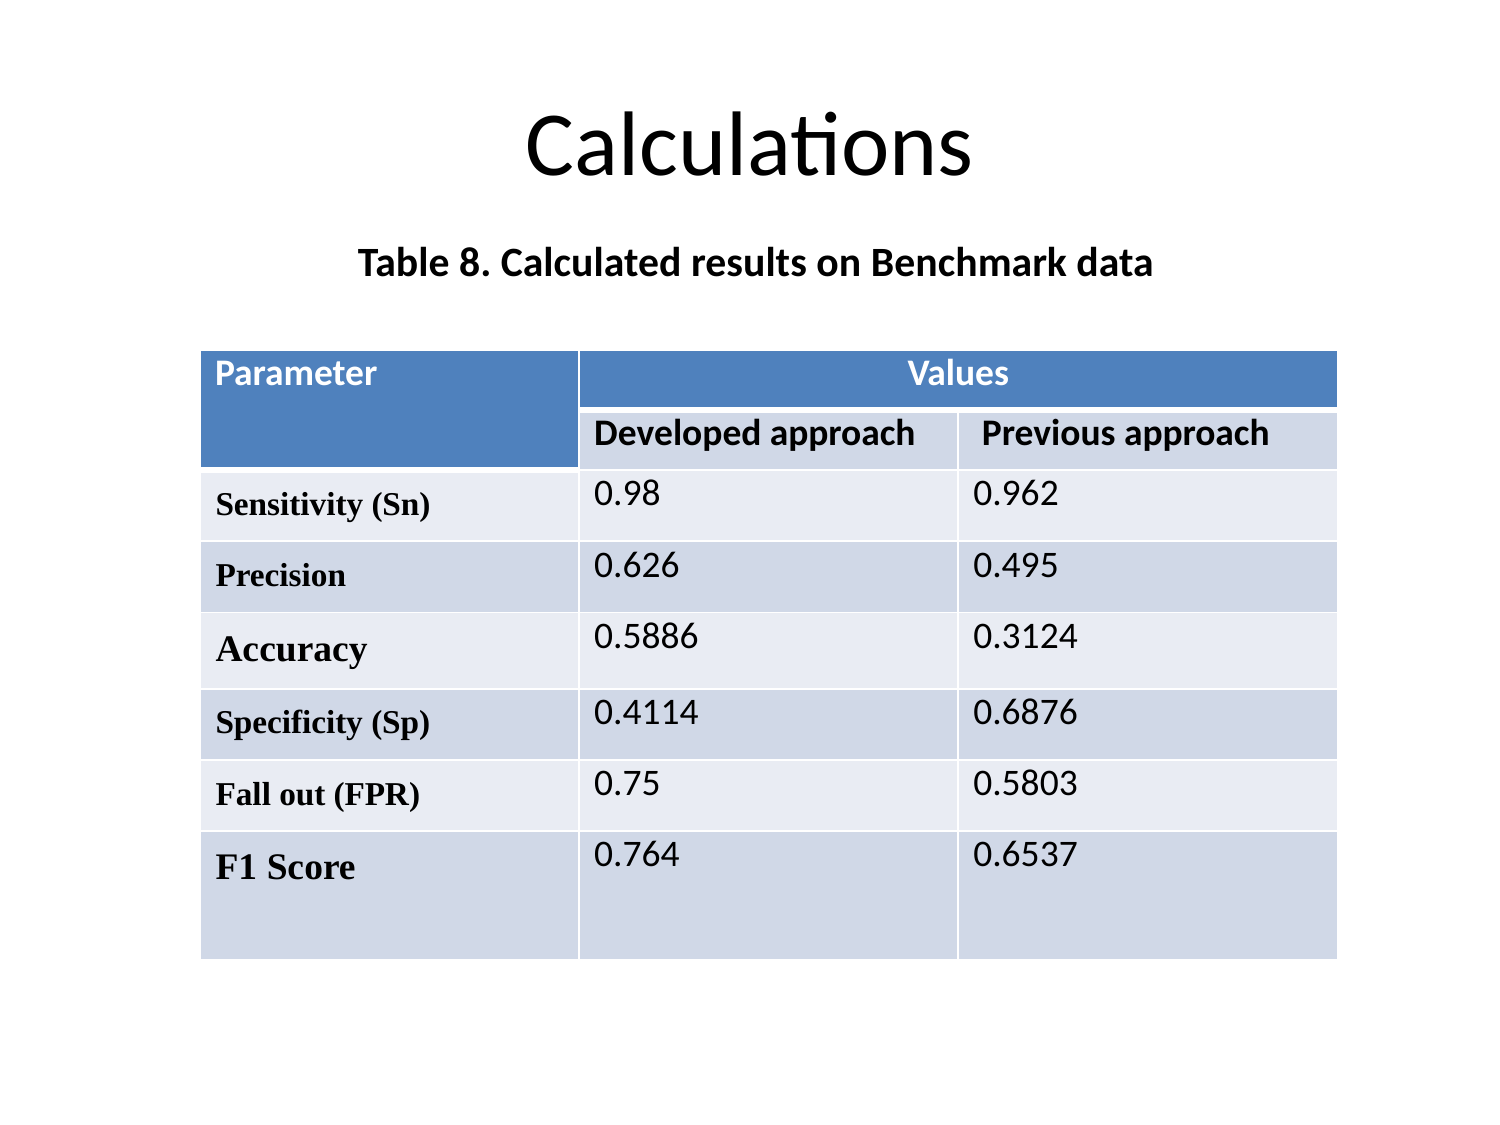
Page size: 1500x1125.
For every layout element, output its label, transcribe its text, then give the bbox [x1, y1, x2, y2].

table_cell 0.3124 [959, 613, 1337, 688]
table_cell 0.5803 [959, 761, 1337, 830]
table_cell 0.495 [959, 542, 1337, 612]
title Calculations [75, 45, 1425, 233]
table_cell 0.75 [580, 761, 957, 830]
table_cell Sensitivity (Sn) [201, 473, 578, 540]
table_cell Developed approach [580, 413, 957, 469]
table_cell 0.6537 [959, 832, 1337, 959]
table_header Values [580, 351, 1337, 407]
table_cell Precision [201, 542, 578, 612]
table_cell 0.98 [580, 471, 957, 540]
table_cell 0.6876 [959, 690, 1337, 759]
table_cell Previous approach [959, 413, 1337, 469]
table_cell 0.764 [580, 832, 957, 959]
table_cell 0.4114 [580, 690, 957, 759]
table_cell F1 Score [201, 832, 578, 959]
table_cell 0.962 [959, 471, 1337, 540]
table_cell 0.5886 [580, 613, 957, 688]
table_cell Fall out (FPR) [201, 761, 578, 830]
text_box Table 8. Calculated results on Benchmark data [124, 226, 1388, 292]
table_cell 0.626 [580, 542, 957, 612]
table_header Parameter [201, 351, 578, 467]
table_cell Accuracy [201, 613, 578, 688]
table_cell Specificity (Sp) [201, 690, 578, 759]
